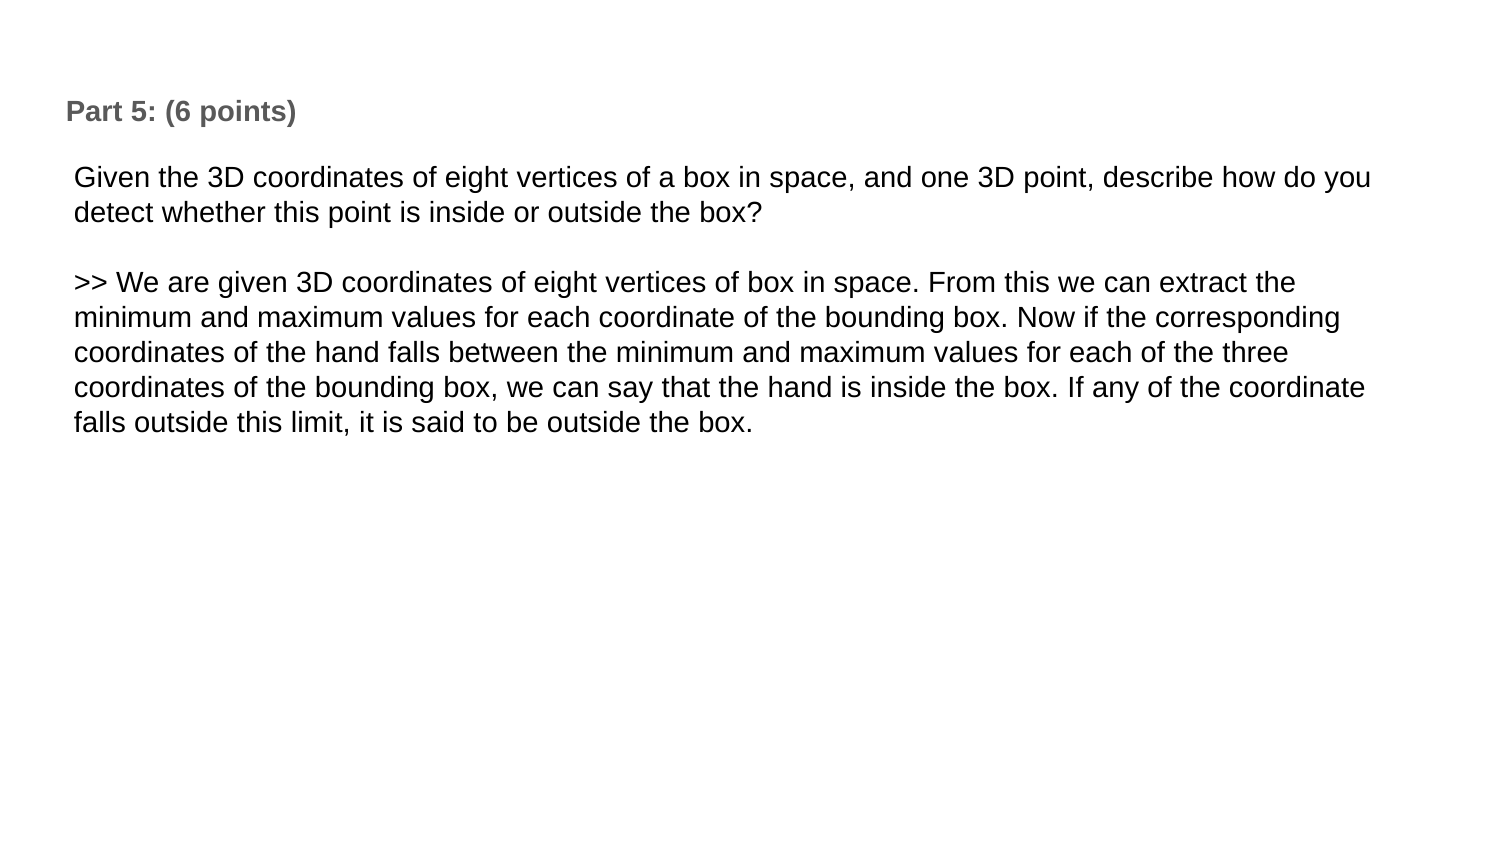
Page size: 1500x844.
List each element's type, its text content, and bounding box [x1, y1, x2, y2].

text_box Part 5: (6 points) [51, 71, 748, 750]
text_box Given the 3D coordinates of eight vertices of a box in space, and one 3D point, describe how do you detect whether this point is inside or outside the box? >> We are given 3D coordinates of eight vertices of box in space. From this we can extract the minimum and maximum values for each coordinate of the bounding box. Now if the corresponding coordinates of the hand falls between the minimum and maximum values for each of the three coordinates of the bounding box, we can say that the hand is inside the box. If any of the coordinate falls outside this limit, it is said to be outside the box. [58, 151, 1423, 446]
text_box [749, 72, 1448, 750]
